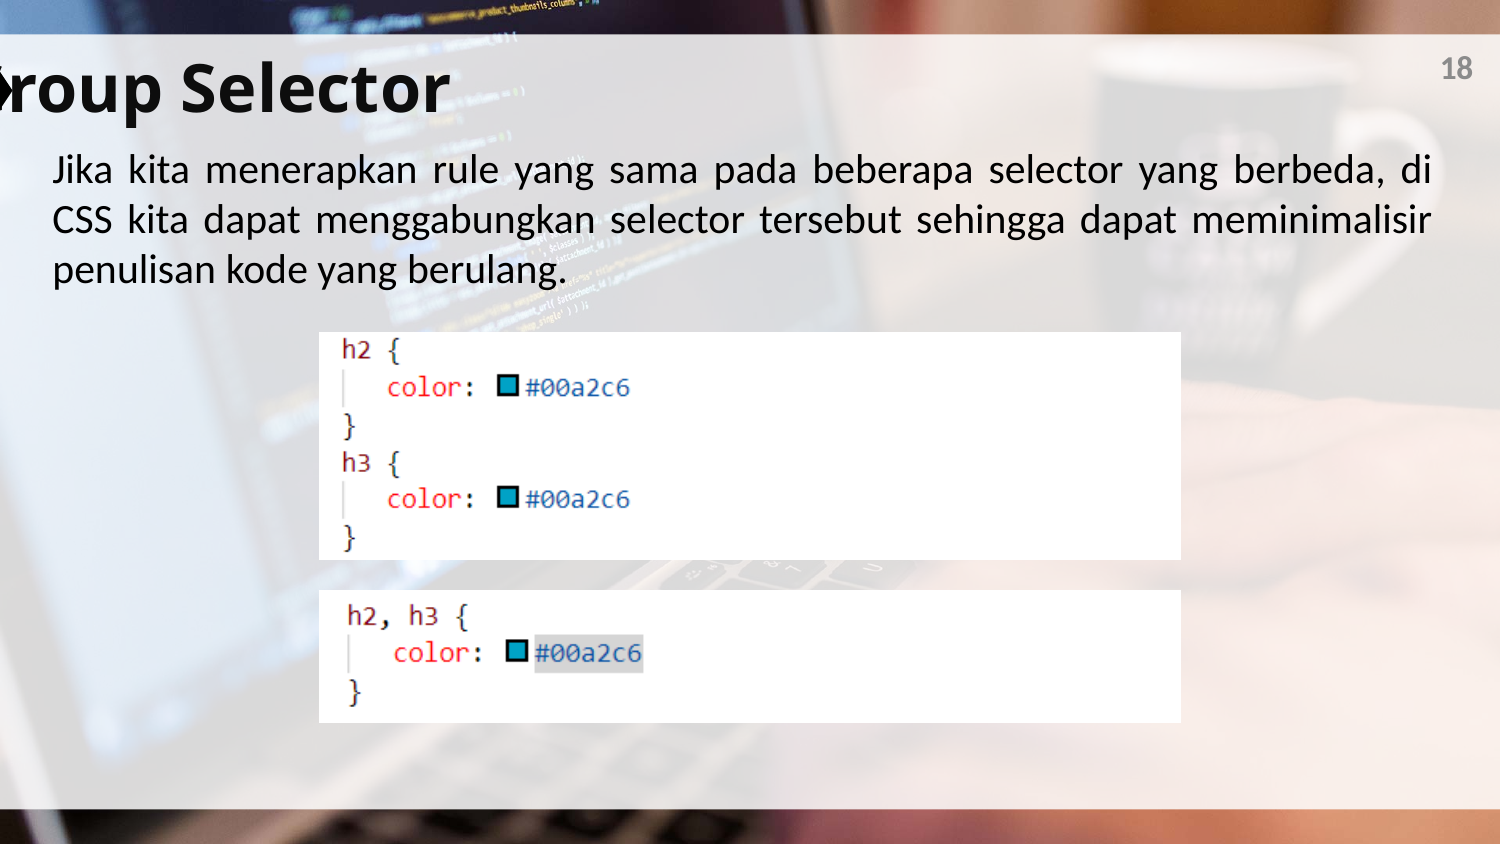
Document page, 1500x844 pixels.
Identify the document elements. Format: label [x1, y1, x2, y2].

picture [319, 590, 1181, 724]
text_box [0, 0, 1500, 844]
picture [319, 332, 1181, 560]
